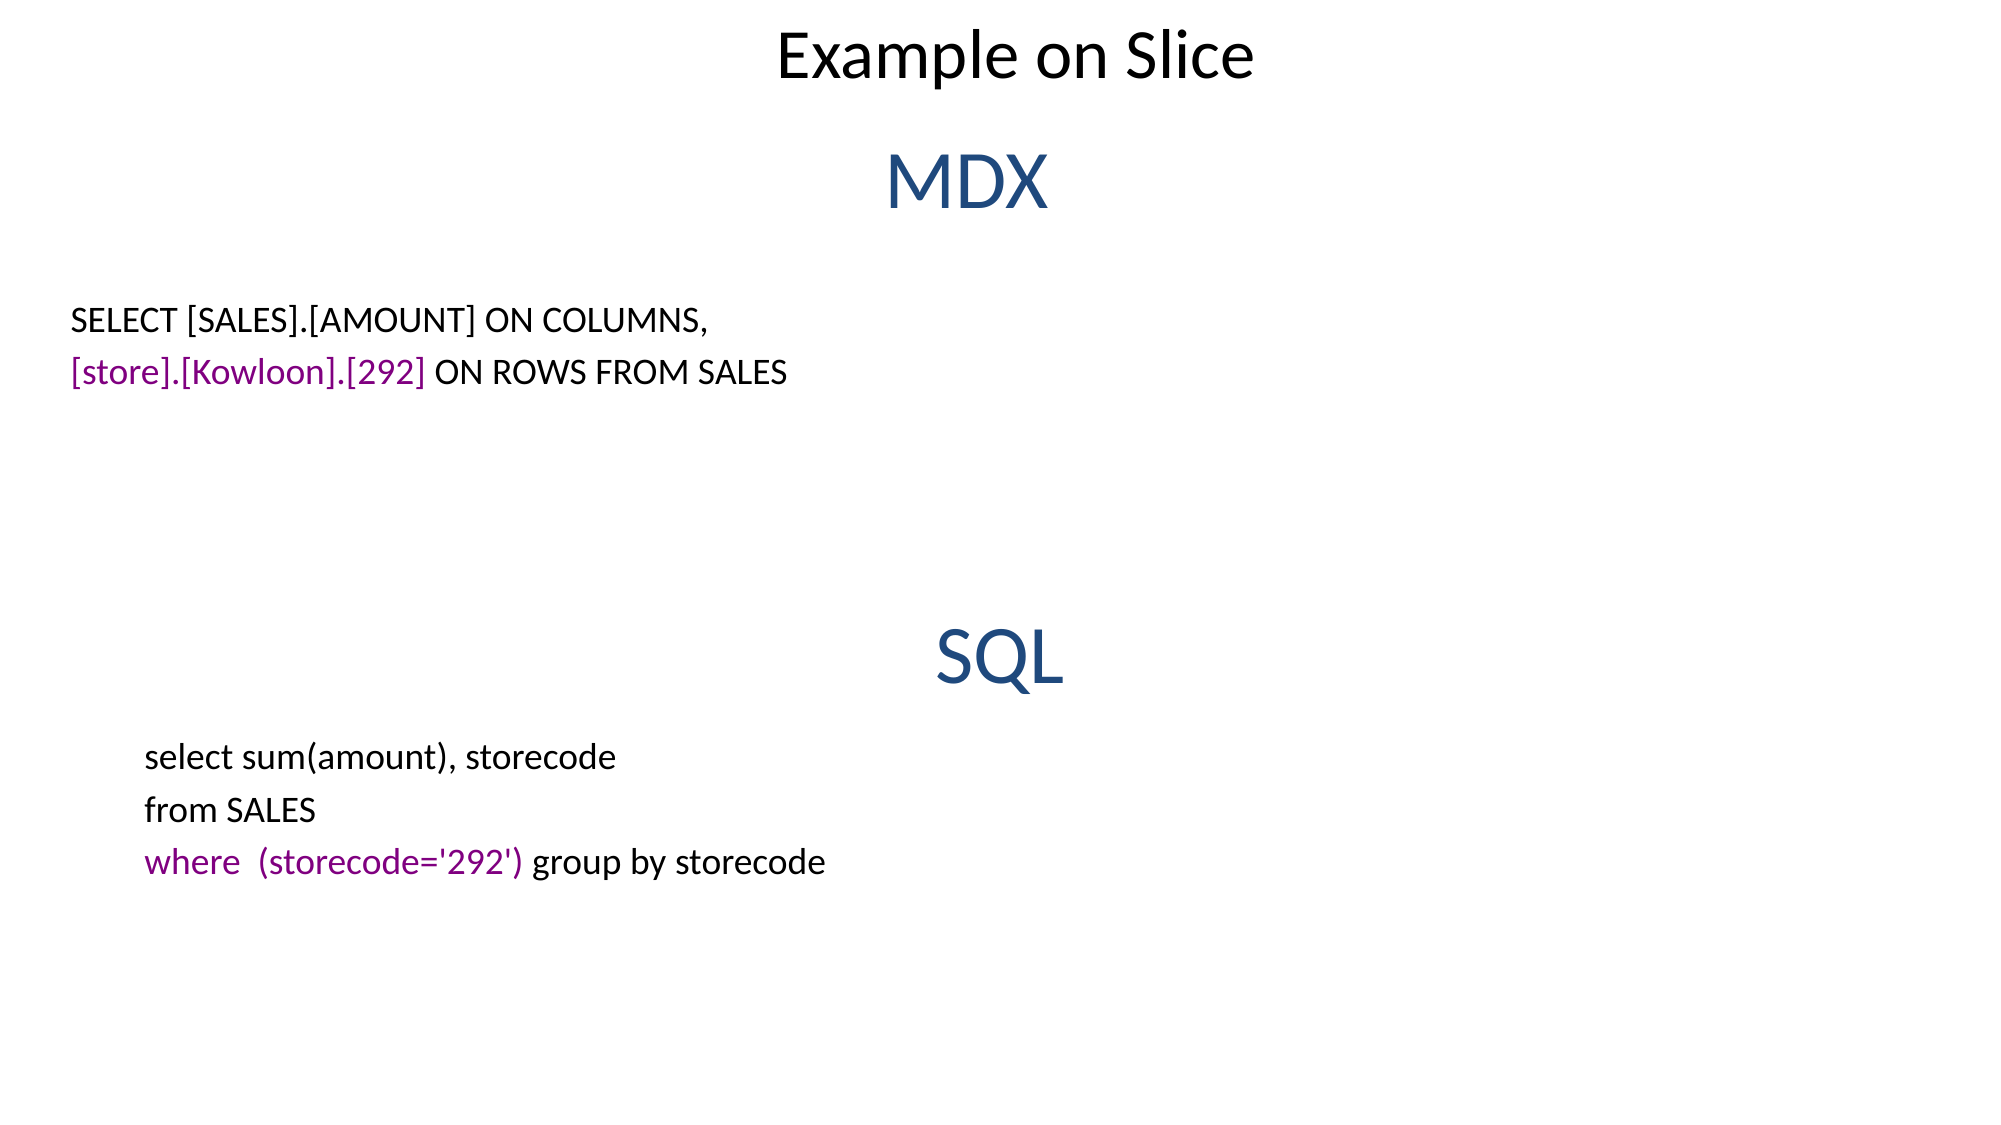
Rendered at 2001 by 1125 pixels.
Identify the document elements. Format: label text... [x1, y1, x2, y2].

text_box MDX [66, 125, 1867, 225]
text_box SELECT [SALES].[AMOUNT] ON COLUMNS, [store].[Kowloon].[292] ON ROWS FROM SALES [56, 287, 812, 400]
title Example on Slice [116, 0, 1917, 100]
text_box select sum(amount), storecode from SALES where (storecode='292') group by storecode [129, 724, 851, 890]
text_box SQL [99, 600, 1900, 700]
